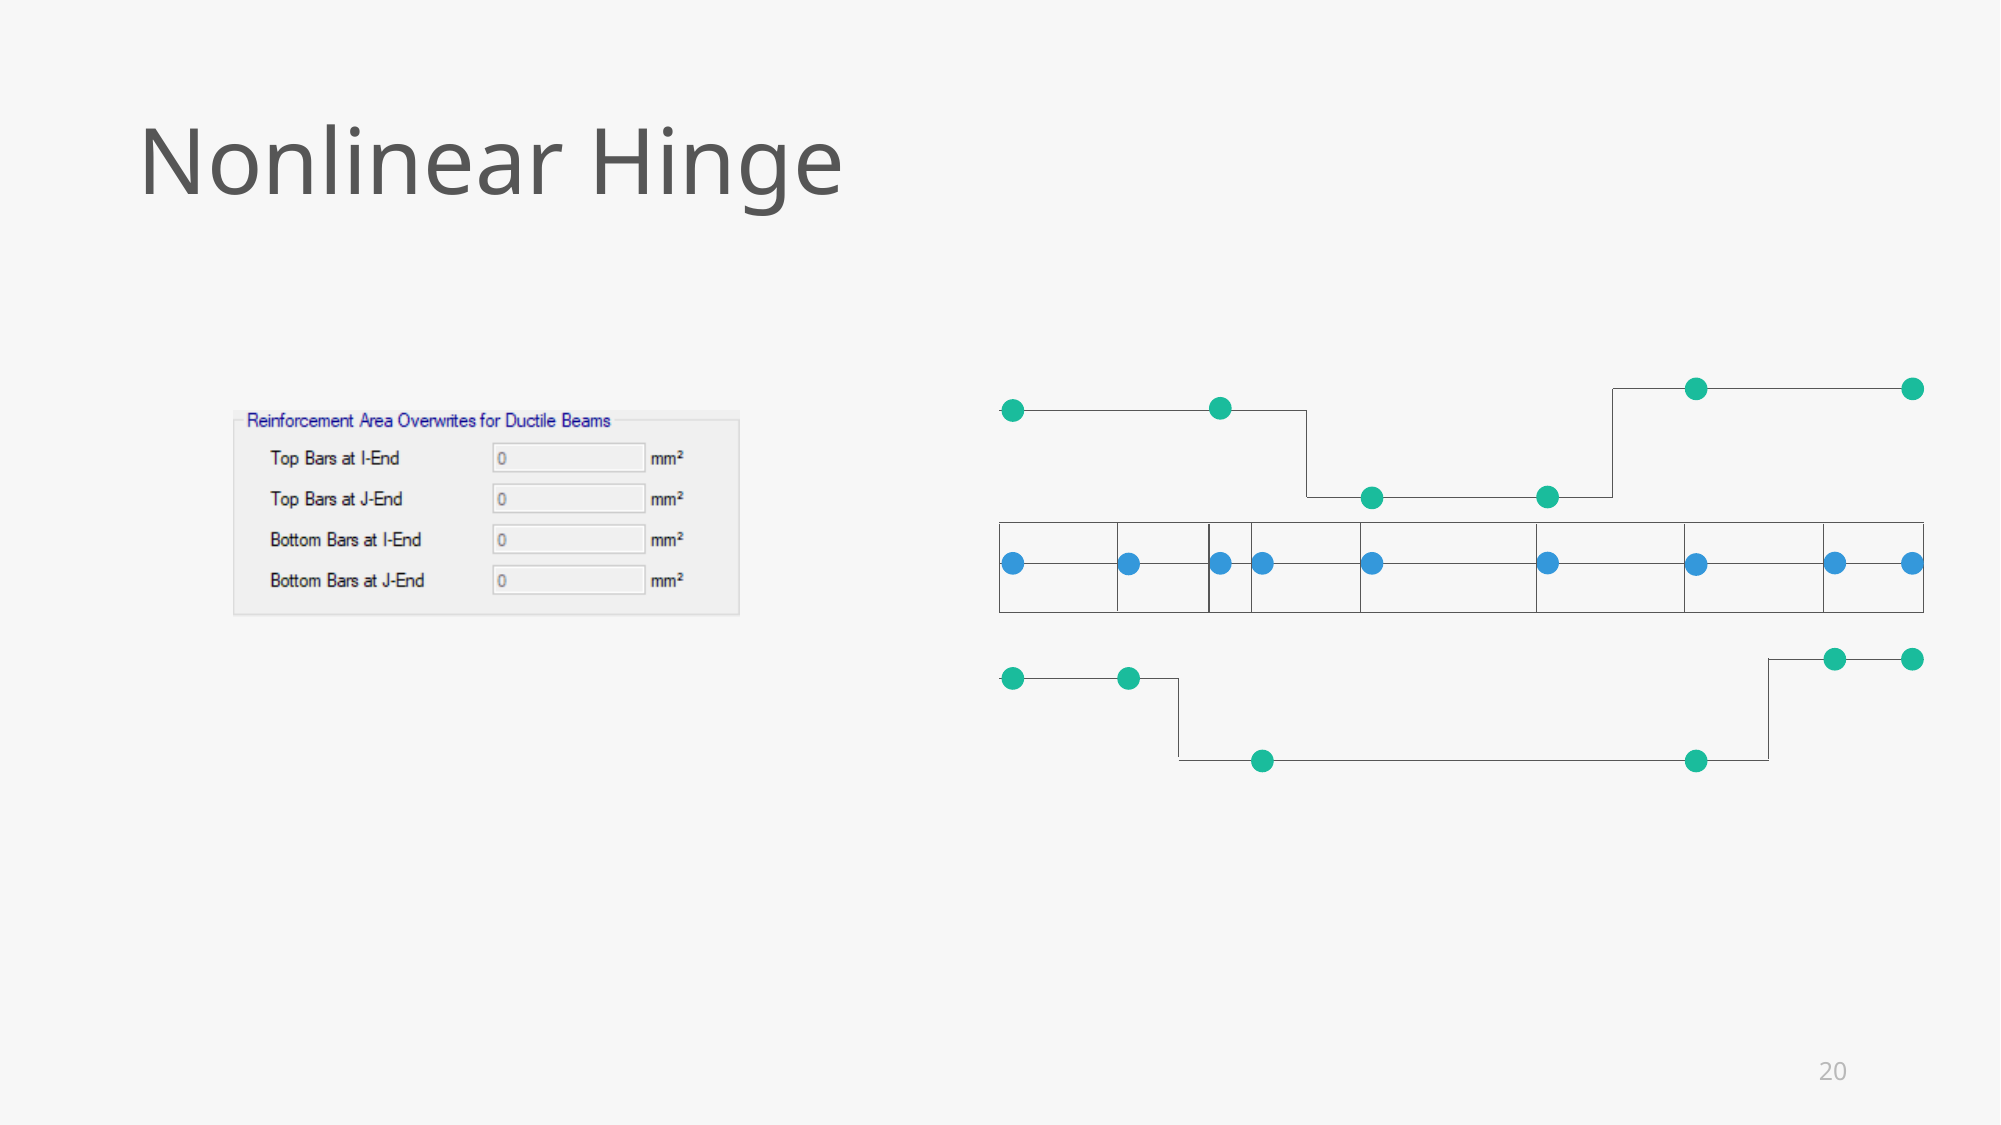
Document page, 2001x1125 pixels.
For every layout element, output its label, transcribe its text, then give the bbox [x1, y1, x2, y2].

text_box [1683, 761, 1709, 774]
text_box [1537, 564, 1560, 576]
text_box [1900, 564, 1923, 576]
text_box [1116, 666, 1141, 678]
text_box [1824, 564, 1848, 576]
text_box [1685, 564, 1709, 577]
text_box [1210, 564, 1233, 576]
text_box [1250, 761, 1275, 774]
text_box [1000, 564, 1026, 576]
text_box [1116, 679, 1141, 691]
picture [232, 410, 740, 617]
list Nonlinear Hinge [137, 108, 873, 224]
text_box [1208, 411, 1233, 421]
text_box [1252, 550, 1275, 563]
text_box [1250, 748, 1275, 760]
text_box [1683, 748, 1709, 760]
text_box [1822, 646, 1848, 659]
text_box [1118, 564, 1141, 577]
text_box [1359, 485, 1385, 496]
text_box [1900, 376, 1926, 402]
text_box [1210, 550, 1233, 563]
text_box [1685, 552, 1709, 563]
text_box [1824, 550, 1848, 563]
text_box [1000, 550, 1026, 563]
text_box [1252, 564, 1275, 576]
text_box [1361, 550, 1385, 563]
text_box [1822, 660, 1848, 672]
text_box [1535, 484, 1560, 496]
text_box [1118, 551, 1141, 563]
text_box [1535, 498, 1560, 510]
text_box [1000, 666, 1026, 678]
slide_number 20 [1412, 1042, 1863, 1103]
text_box [1000, 679, 1026, 691]
text_box [1000, 398, 1026, 410]
text_box [1361, 564, 1385, 576]
text_box [1683, 389, 1709, 402]
text_box [1900, 550, 1923, 563]
text_box [1900, 646, 1925, 672]
text_box [1000, 411, 1026, 423]
text_box [1207, 395, 1233, 410]
text_box [1537, 550, 1560, 563]
text_box [1683, 376, 1709, 388]
text_box [1359, 498, 1385, 511]
